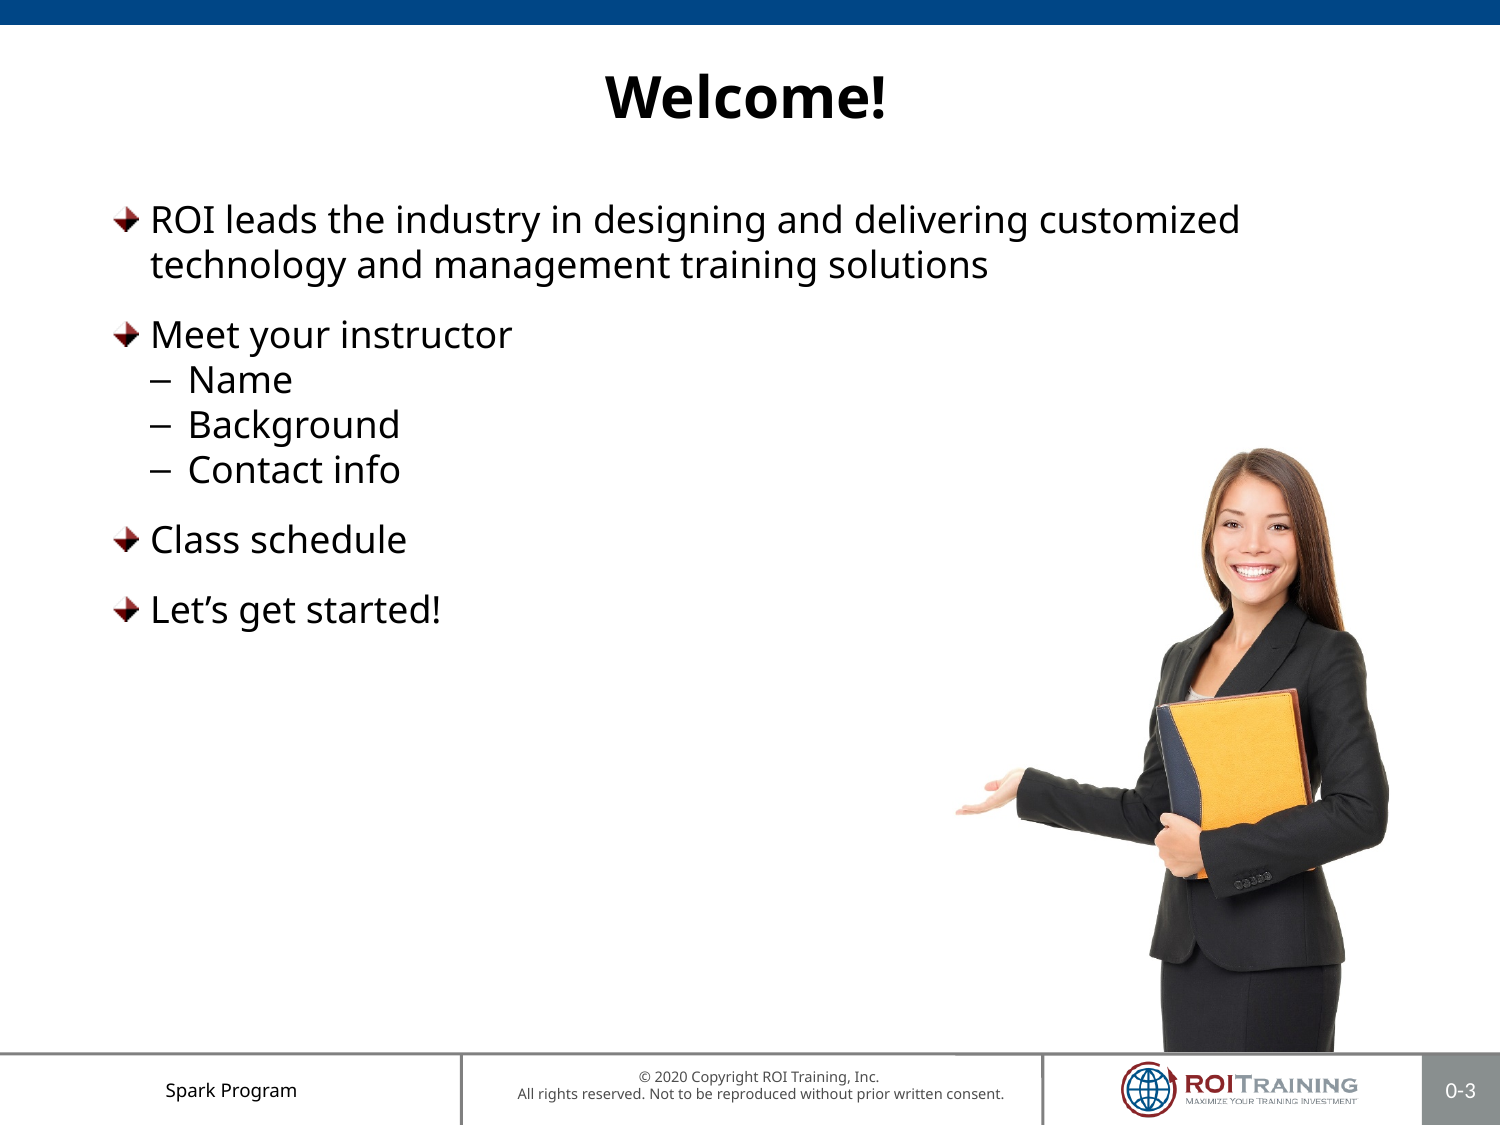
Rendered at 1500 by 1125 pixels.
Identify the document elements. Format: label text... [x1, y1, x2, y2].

picture [1113, 1060, 1362, 1118]
picture [112, 525, 139, 552]
list ROI leads the industry in designing and delivering customized technology and management training solutions Meet your instructor Name Background Contact info Class schedule Let’s get started! [97, 188, 1413, 1020]
picture [112, 320, 139, 347]
picture [112, 595, 139, 622]
picture [930, 435, 1431, 1052]
title Welcome! [172, 43, 1322, 147]
picture [112, 205, 139, 232]
